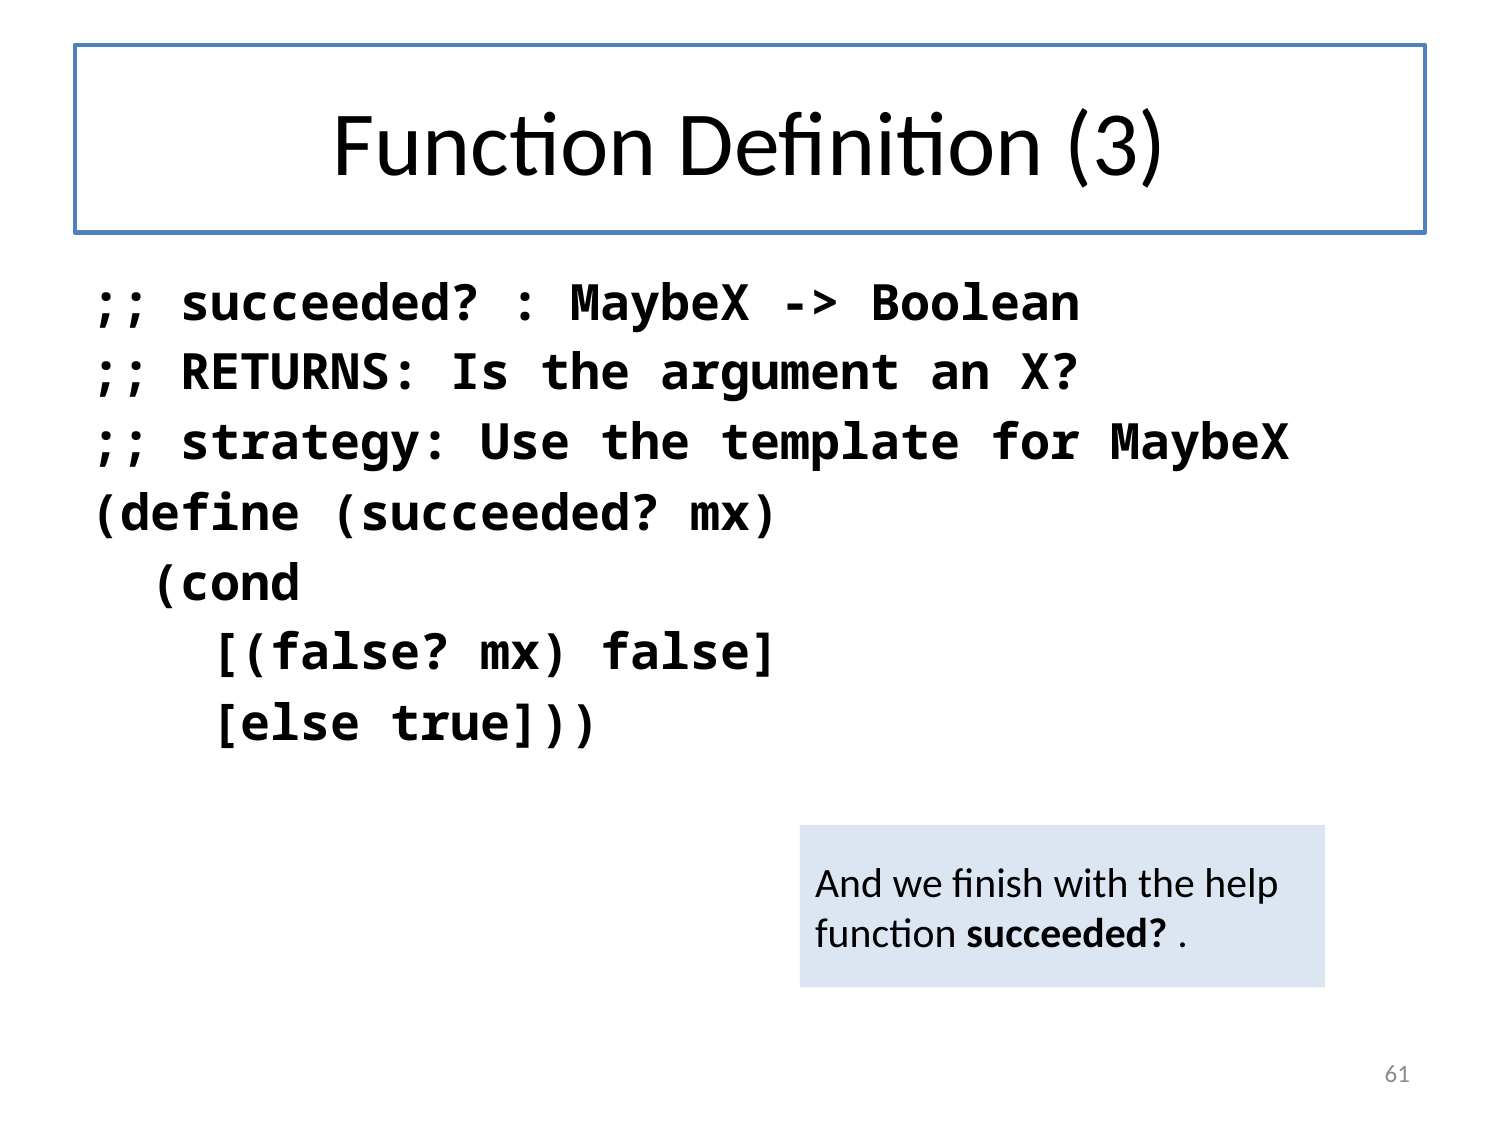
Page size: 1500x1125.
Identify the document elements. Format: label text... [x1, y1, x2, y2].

title Function Definition (3) [73, 43, 1427, 235]
list ;; succeeded? : MaybeX -> Boolean ;; RETURNS: Is the argument an X? ;; strategy: Use the template for MaybeX (define (succeeded? mx) (cond [(false? mx) false] [else true])) [75, 262, 1425, 1005]
text_box And we finish with the help function succeeded? . [798, 823, 1327, 989]
slide_number 61 [1074, 1042, 1425, 1103]
